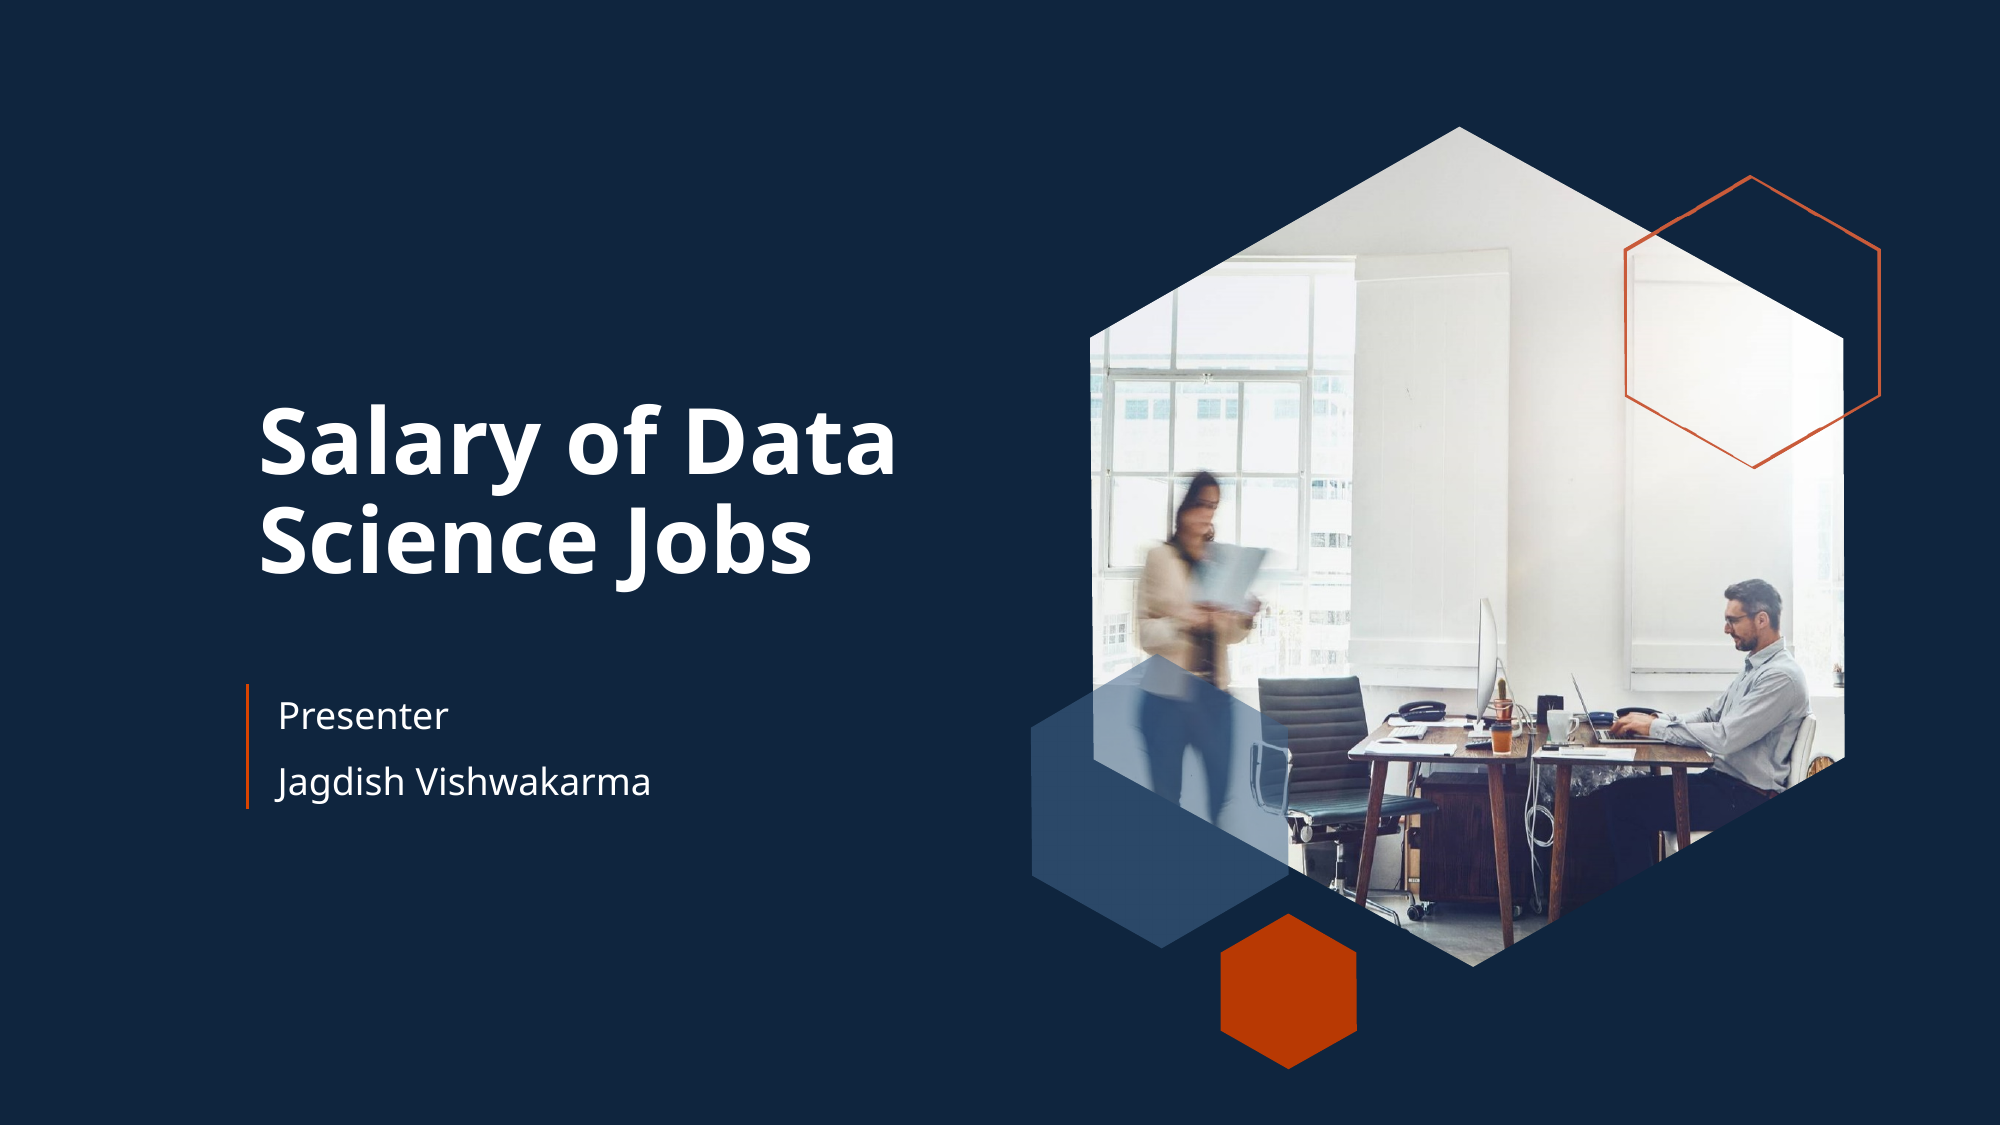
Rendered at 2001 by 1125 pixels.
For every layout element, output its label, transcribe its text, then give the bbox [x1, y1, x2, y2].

list Presenter Jagdish Vishwakarma [262, 684, 679, 810]
title Salary of Data Science Jobs [243, 325, 1090, 664]
picture [1030, 126, 1882, 967]
